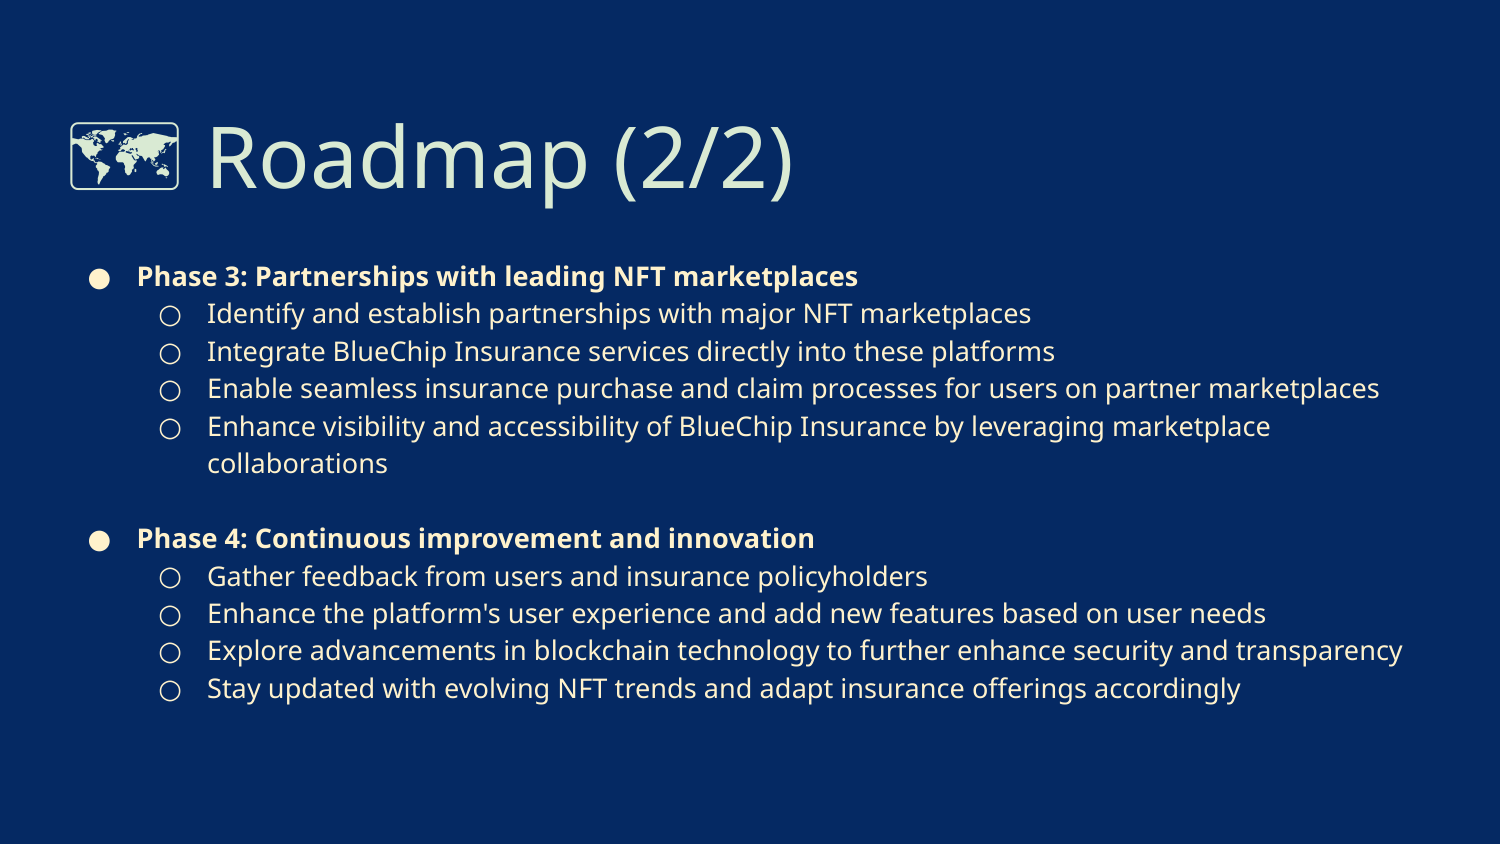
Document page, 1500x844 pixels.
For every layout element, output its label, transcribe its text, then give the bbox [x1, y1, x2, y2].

list Phase 3: Partnerships with leading NFT marketplaces Identify and establish partnerships with major NFT marketplaces Integrate BlueChip Insurance services directly into these platforms Enable seamless insurance purchase and claim processes for users on partner marketplaces Enhance visibility and accessibility of BlueChip Insurance by leveraging marketplace collaborations Phase 4: Continuous improvement and innovation Gather feedback from users and insurance policyholders Enhance the platform's user experience and add new features based on user needs Explore advancements in blockchain technology to further enhance security and transparency Stay updated with evolving NFT trends and adapt insurance offerings accordingly [51, 239, 1449, 750]
title 🗺️ Roadmap (2/2) [51, 72, 1449, 167]
